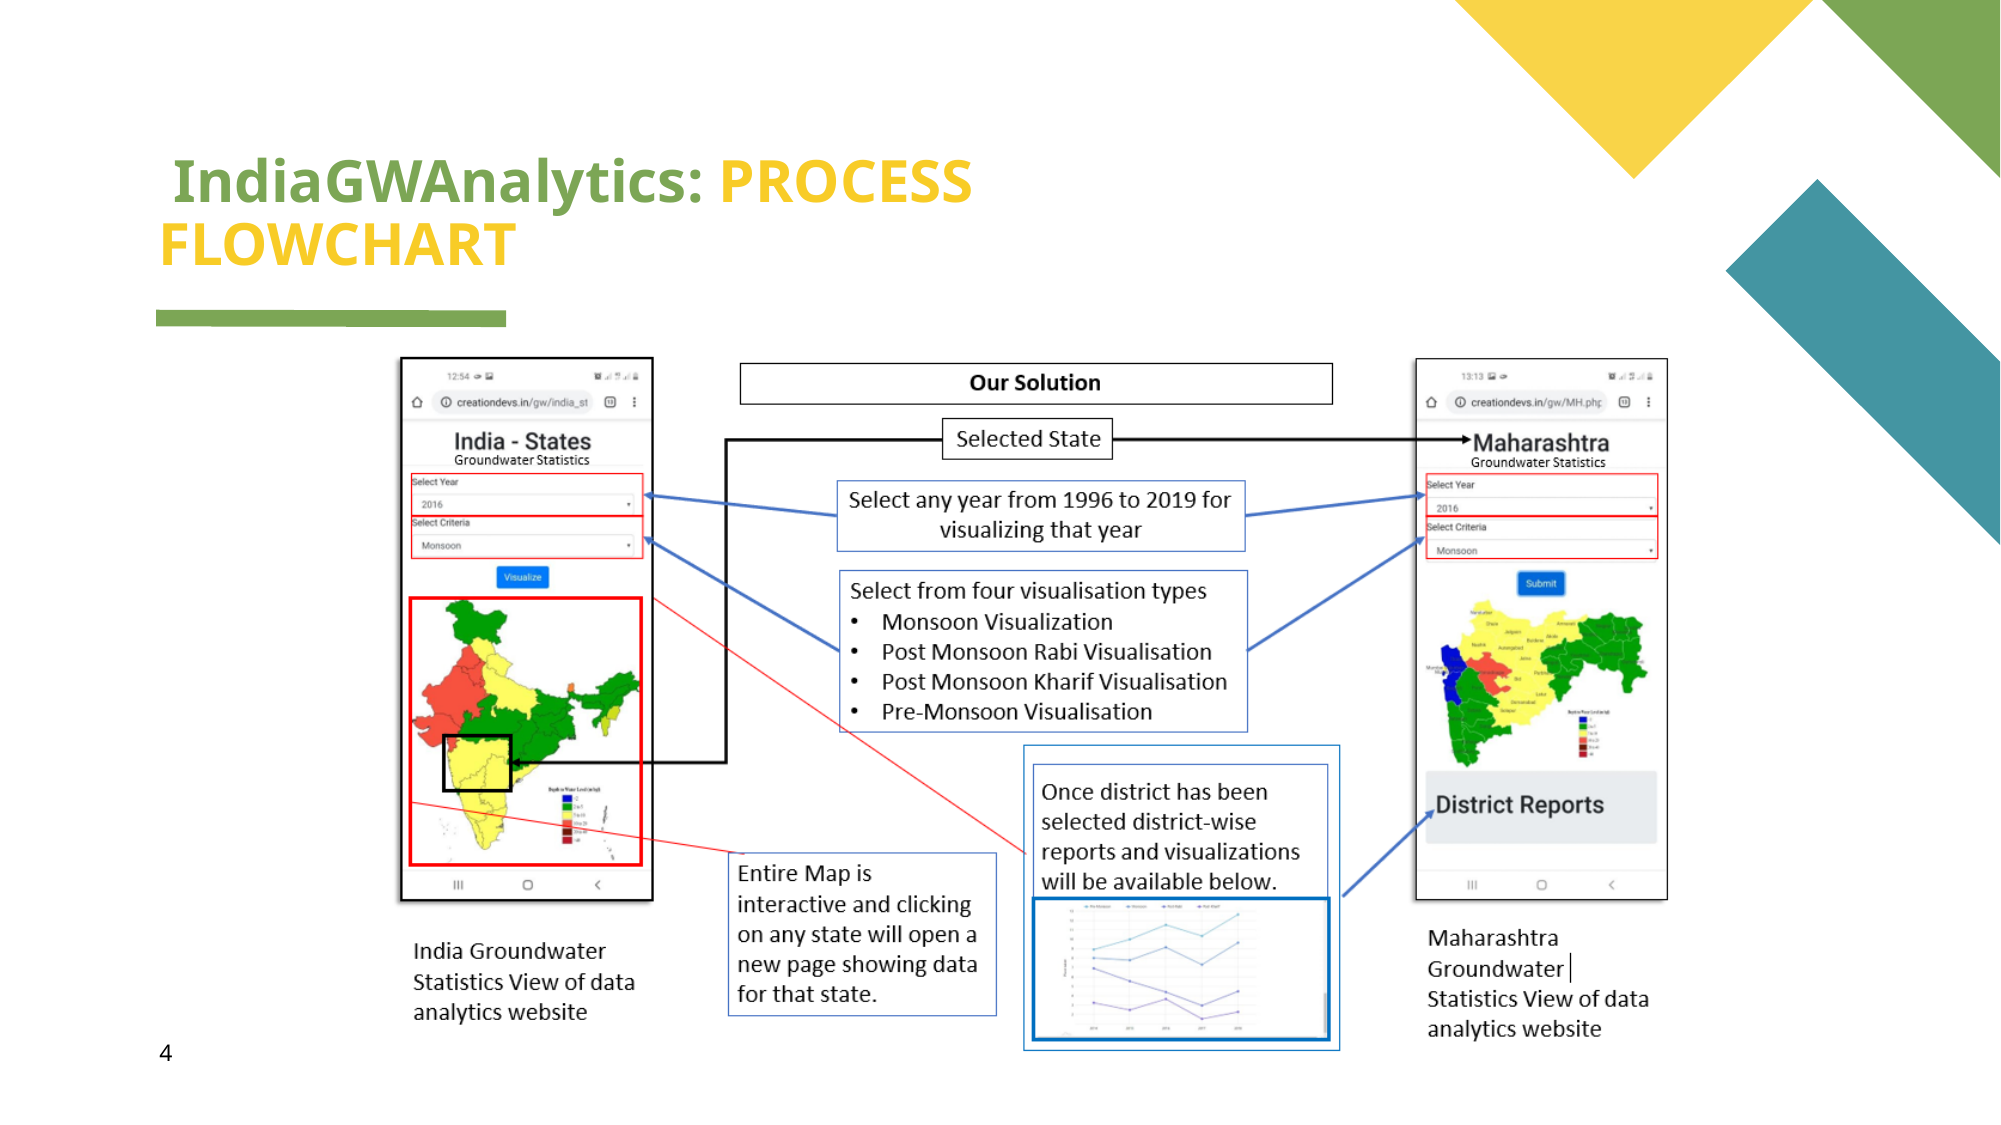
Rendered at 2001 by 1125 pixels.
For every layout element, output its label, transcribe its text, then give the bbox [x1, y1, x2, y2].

slide_number 4 [159, 1038, 246, 1080]
title IndiaGWAnalytics: PROCESS FLOWCHART [158, 144, 985, 279]
picture [362, 350, 1692, 1093]
